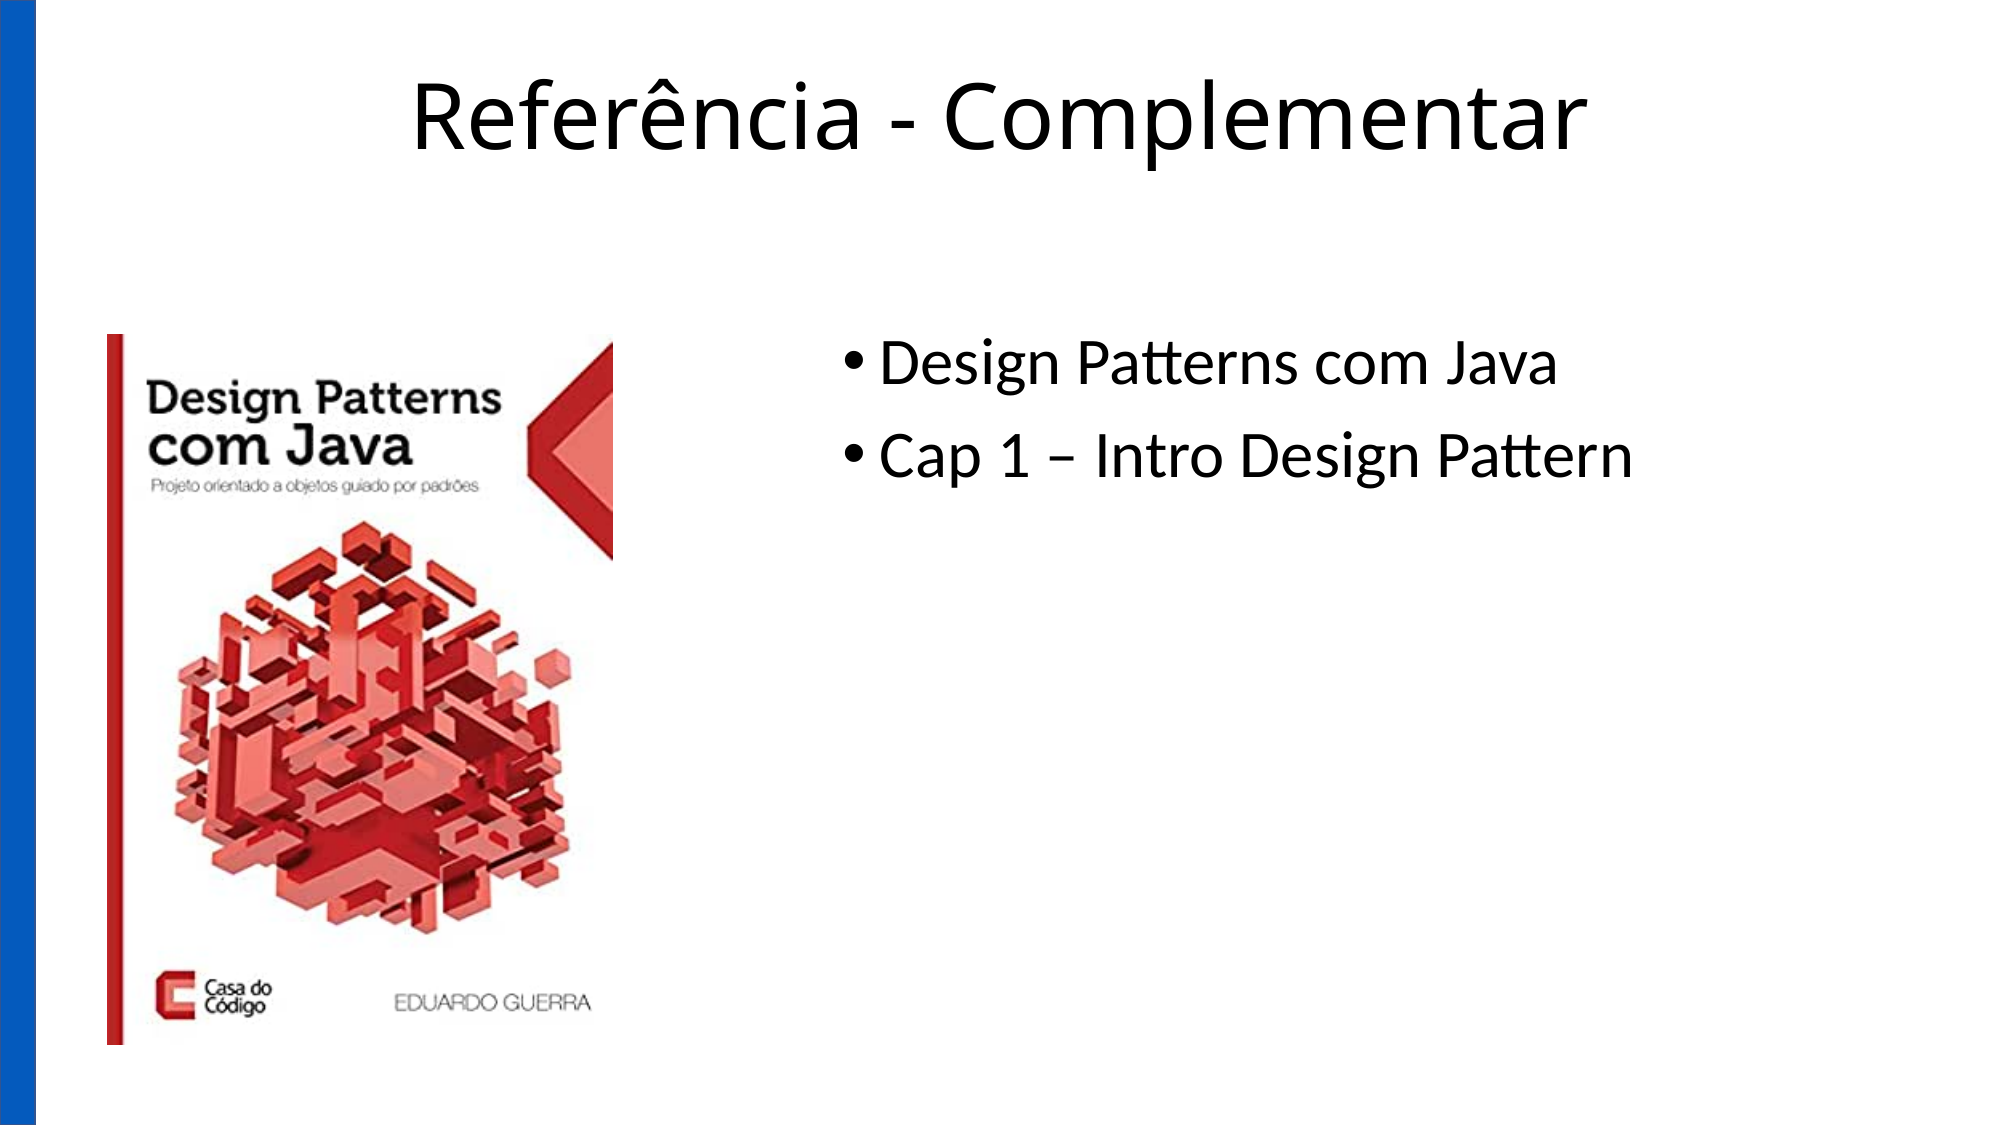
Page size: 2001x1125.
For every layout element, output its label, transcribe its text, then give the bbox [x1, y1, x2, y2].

title Referência - Complementar [137, 10, 1863, 229]
picture [107, 334, 613, 1045]
text_box [0, 0, 36, 1125]
list Design Patterns com Java Cap 1 – Intro Design Pattern [827, 319, 1659, 841]
